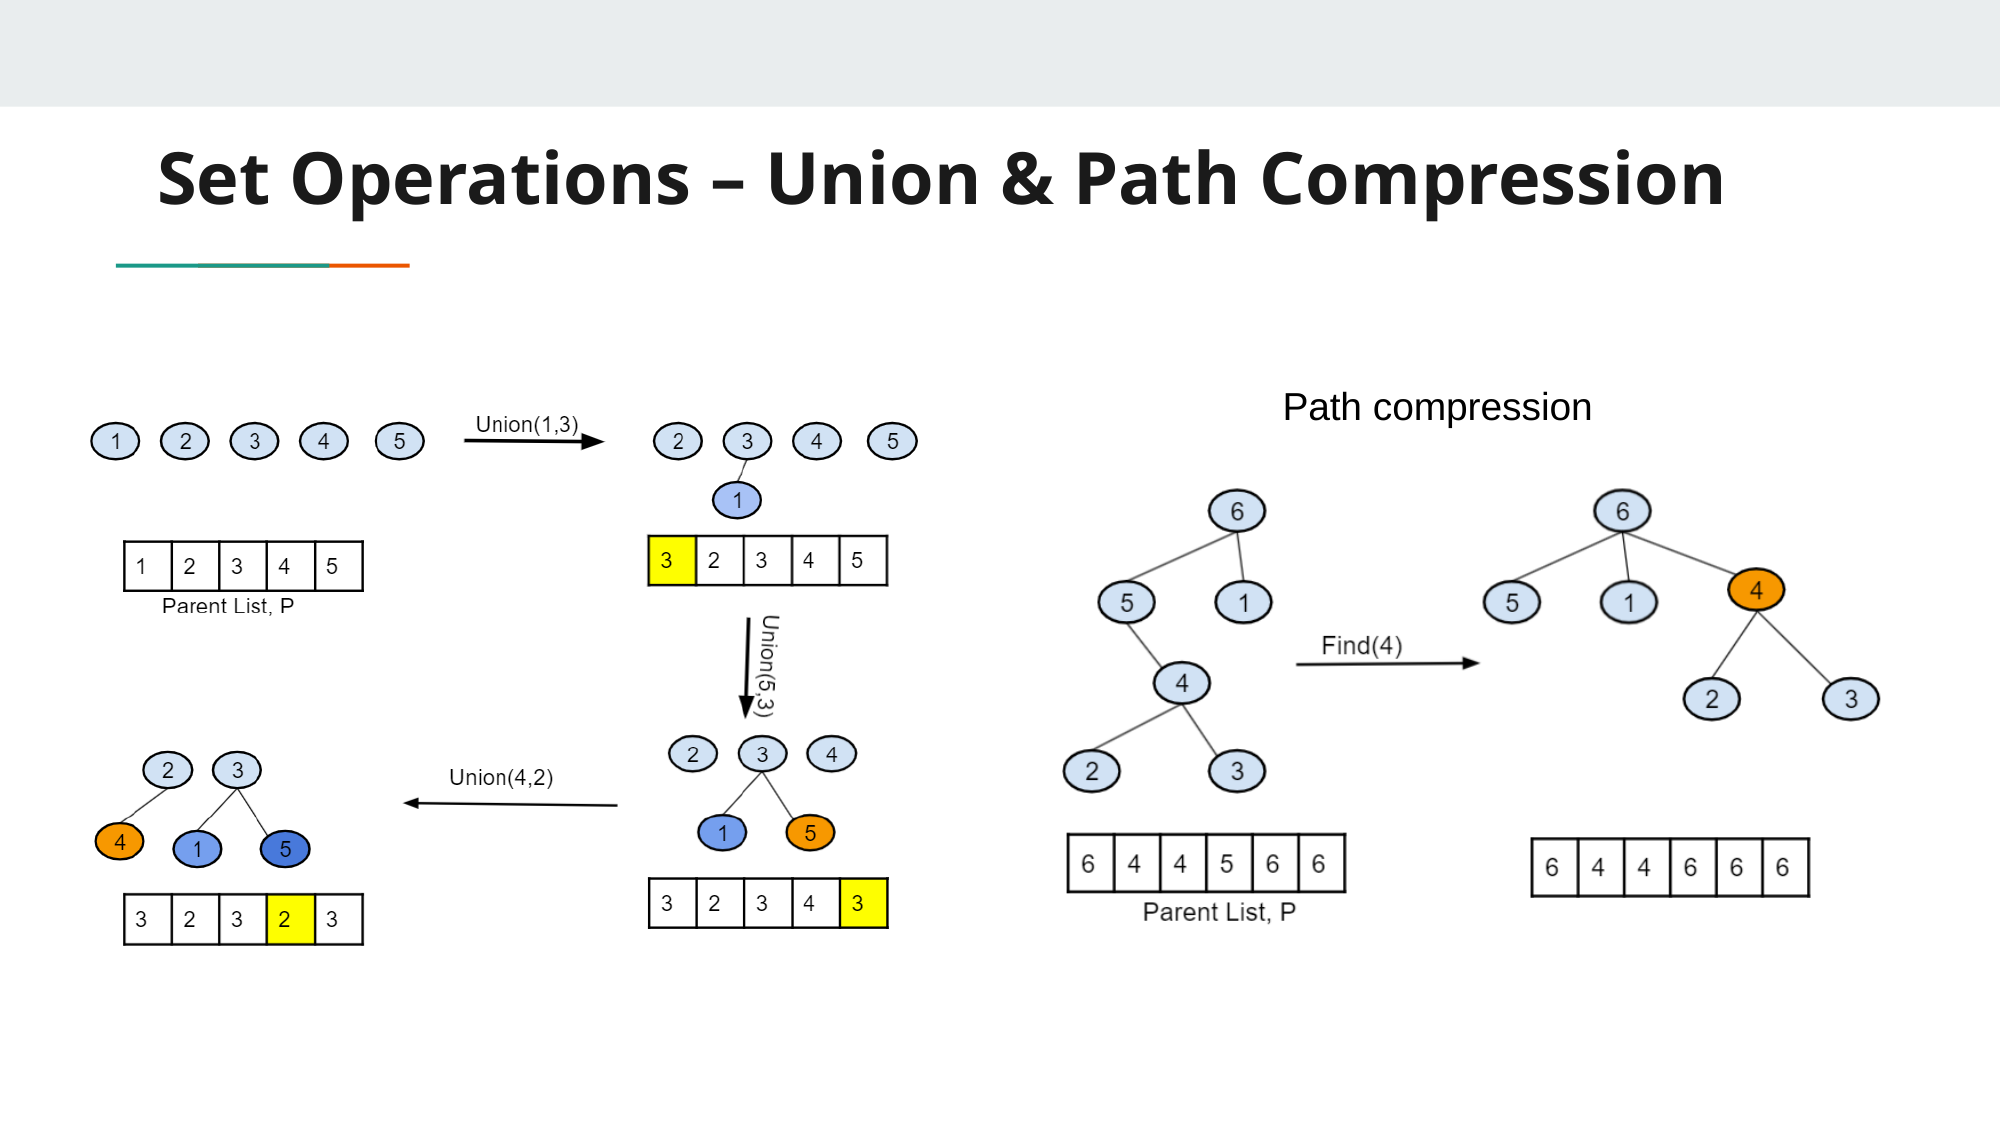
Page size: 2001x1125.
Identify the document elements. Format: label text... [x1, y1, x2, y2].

picture [1029, 477, 1886, 938]
picture [74, 407, 925, 954]
text_box Path compression [1267, 374, 1608, 436]
title Set Operations – Union & Path Compression [142, 117, 1855, 235]
